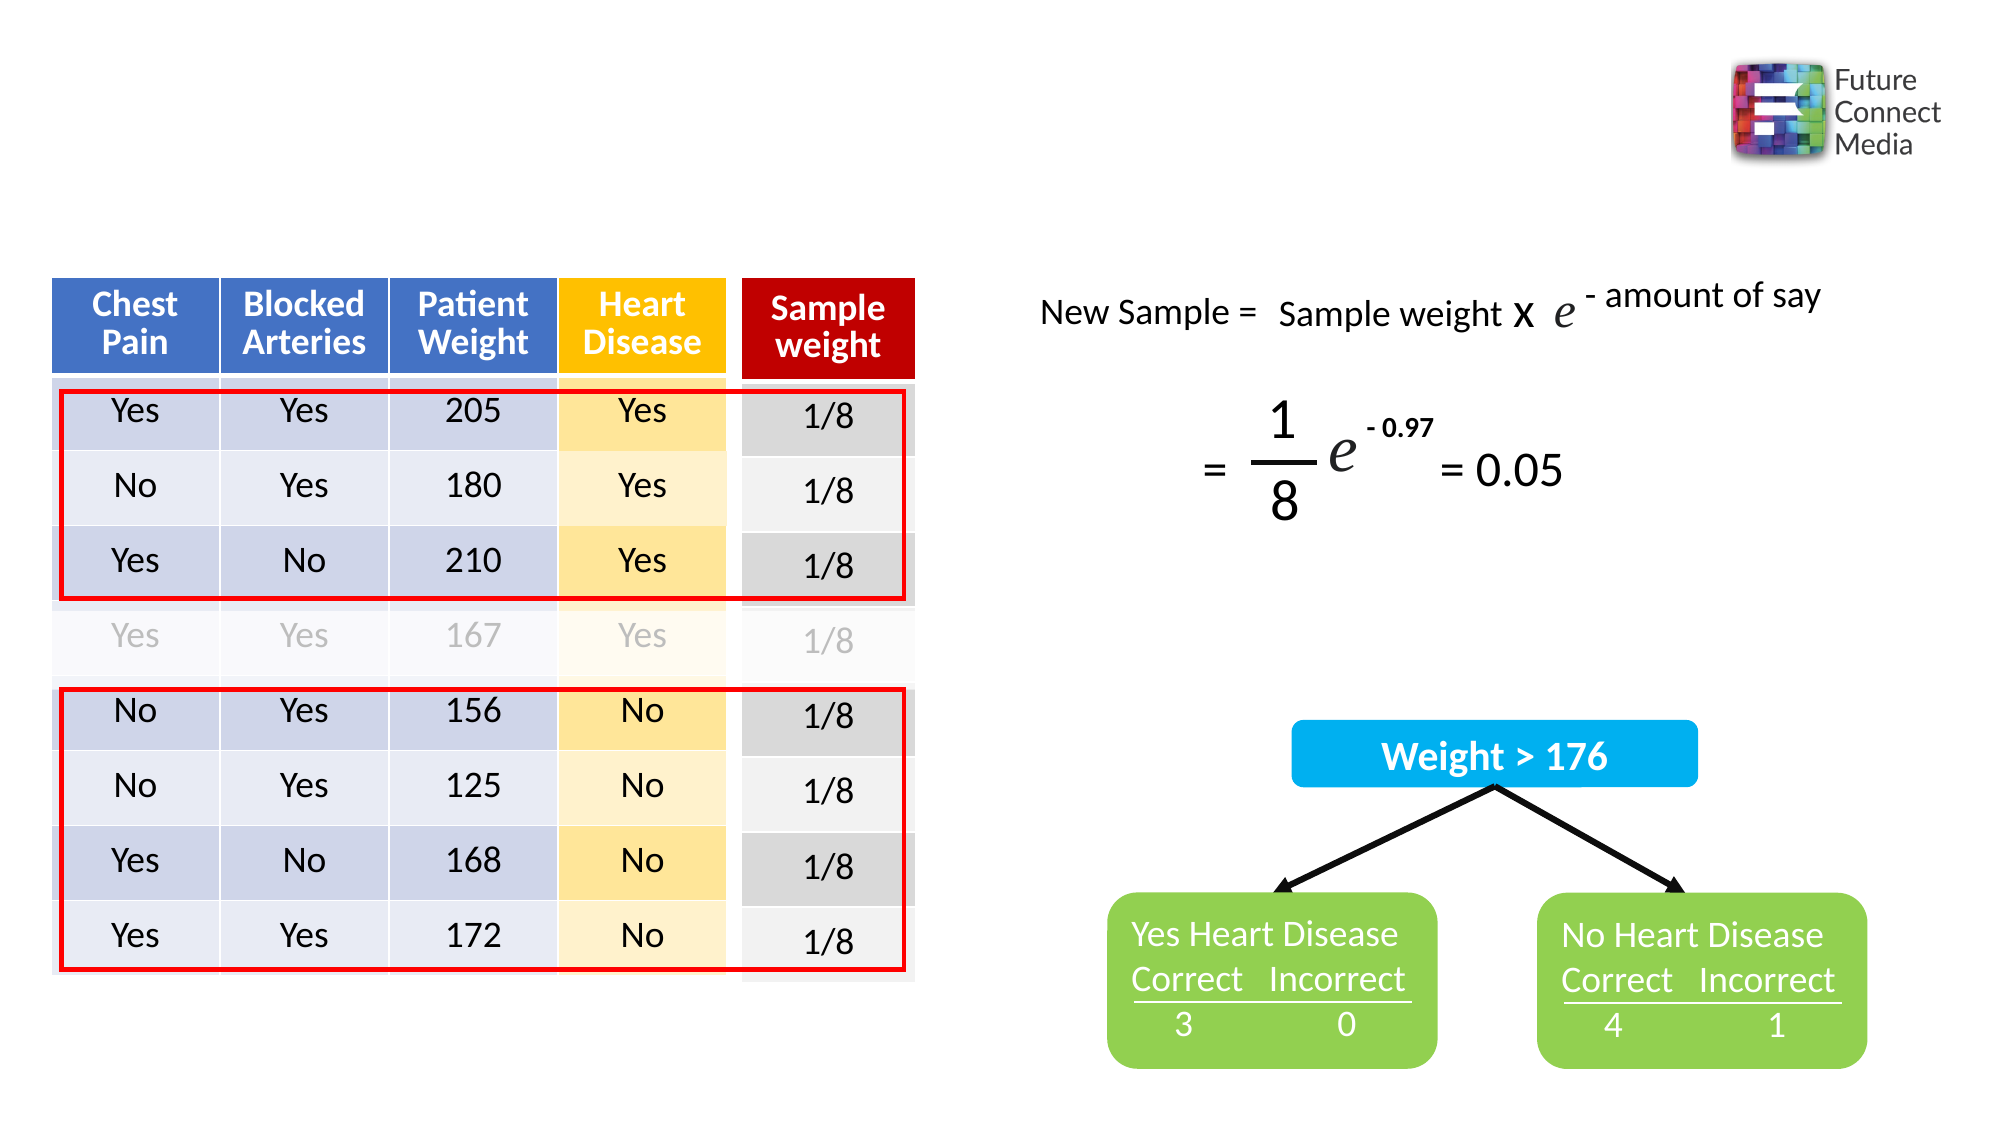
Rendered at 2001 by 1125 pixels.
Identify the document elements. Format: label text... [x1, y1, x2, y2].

table_cell Yes [52, 526, 60, 600]
table_cell 205 [390, 378, 557, 390]
table_cell 1/8 [742, 384, 915, 456]
table_header Heart Disease [559, 278, 726, 373]
table_cell No [52, 691, 60, 750]
table_header Sample weight [742, 278, 915, 379]
text_box [60, 689, 905, 971]
table_cell Yes [221, 378, 388, 390]
table_header Patient Weight [390, 278, 557, 373]
table_cell 172 [390, 971, 557, 975]
table_cell 167 [390, 601, 557, 610]
table_cell No [559, 971, 726, 975]
table_cell Yes [52, 901, 219, 975]
table_cell 1/8 [905, 758, 915, 831]
table_cell Yes [559, 378, 726, 390]
table_cell 1/8 [905, 833, 915, 906]
table_cell Yes [52, 601, 219, 610]
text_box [1025, 262, 1848, 347]
table_cell 1/8 [742, 533, 915, 606]
table_cell 1/8 [905, 458, 915, 531]
picture [1731, 5, 1943, 218]
table_cell Yes [52, 826, 60, 900]
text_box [1187, 371, 1636, 541]
table_cell No [52, 451, 60, 525]
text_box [1108, 720, 1867, 1068]
text_box [60, 390, 905, 600]
table_cell Yes [559, 601, 726, 610]
table_cell No [52, 751, 60, 825]
table_cell Yes [221, 601, 388, 610]
table_cell 1/8 [742, 908, 915, 982]
table_cell Yes [52, 378, 219, 450]
table_cell 1/8 [905, 691, 915, 756]
table_header Blocked Arteries [221, 278, 388, 373]
table_cell Yes [221, 971, 388, 975]
table_header Chest Pain [52, 278, 219, 373]
text_box [45, 610, 917, 691]
